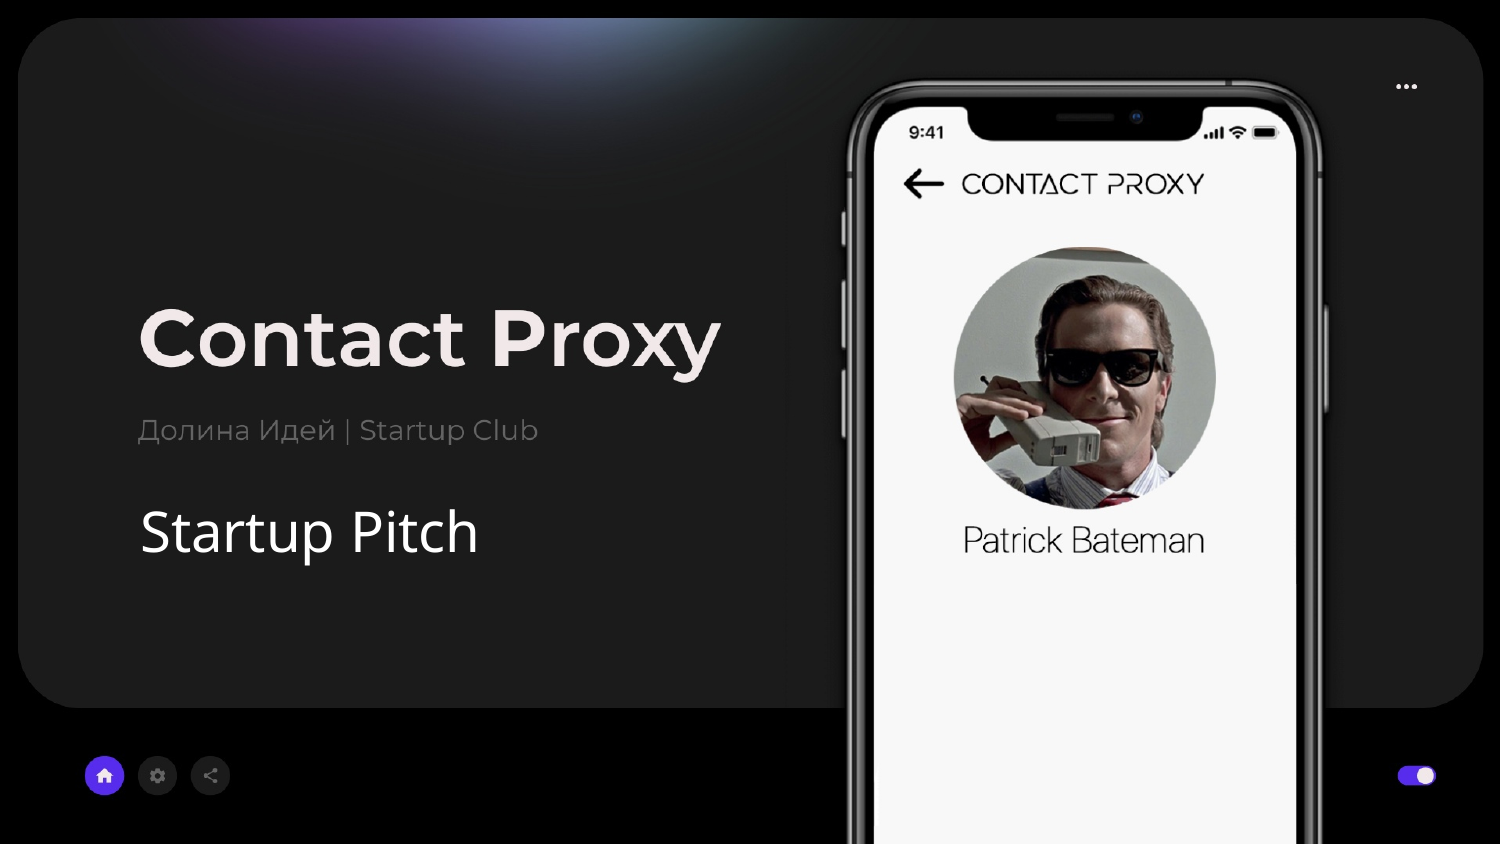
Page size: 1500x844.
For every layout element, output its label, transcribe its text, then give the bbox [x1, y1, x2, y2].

text_box Startup Pitch [125, 481, 770, 579]
picture [0, 0, 1500, 844]
